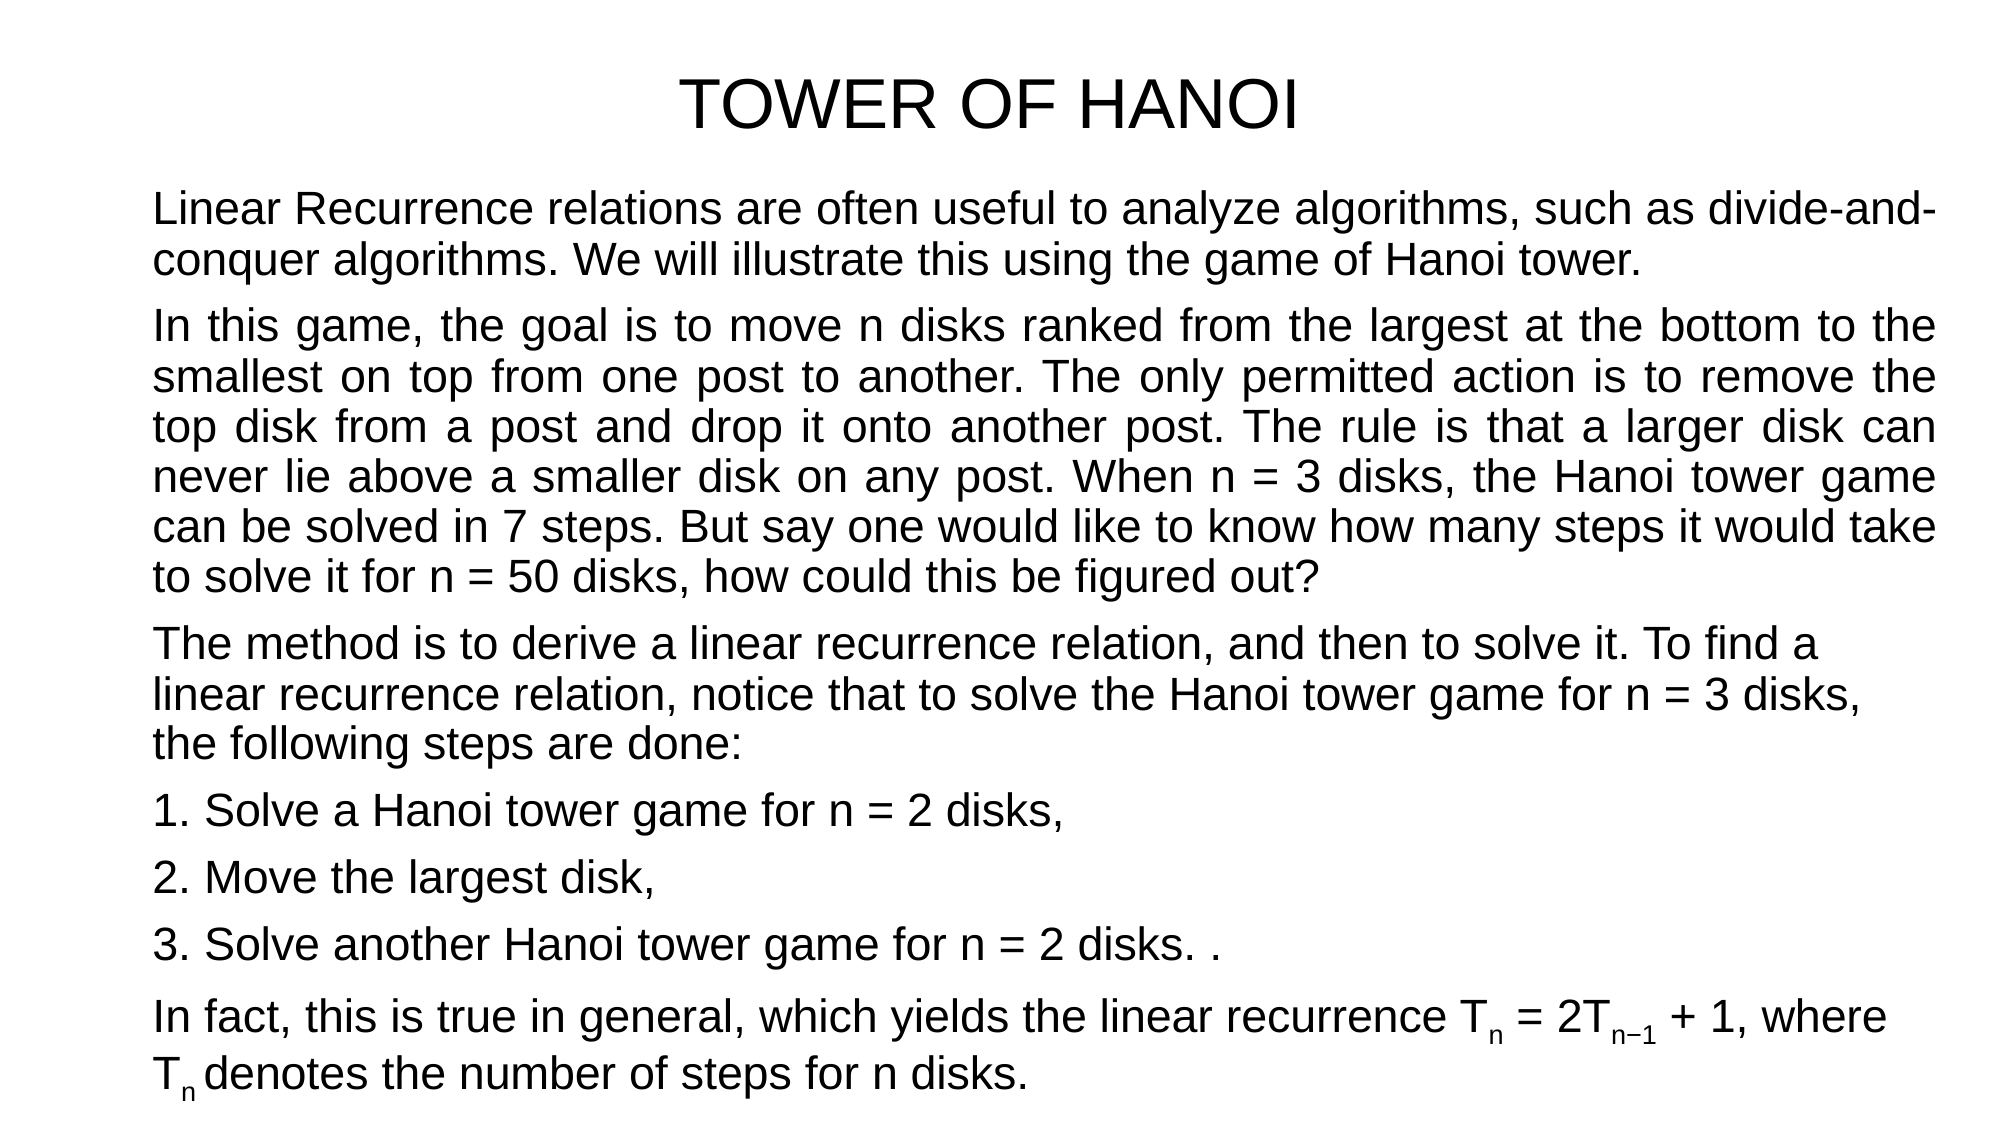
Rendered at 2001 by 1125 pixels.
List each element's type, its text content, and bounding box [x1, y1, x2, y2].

list Linear Recurrence relations are often useful to analyze algorithms, such as divide-and-conquer algorithms. We will illustrate this using the game of Hanoi tower. In this game, the goal is to move n disks ranked from the largest at the bottom to the smallest on top from one post to another. The only permitted action is to remove the top disk from a post and drop it onto another post. The rule is that a larger disk can never lie above a smaller disk on any post. When n = 3 disks, the Hanoi tower game can be solved in 7 steps. But say one would like to know how many steps it would take to solve it for n = 50 disks, how could this be figured out? The method is to derive a linear recurrence relation, and then to solve it. To find a linear recurrence relation, notice that to solve the Hanoi tower game for n = 3 disks, the following steps are done: 1. Solve a Hanoi tower game for n = 2 disks, 2. Move the largest disk, 3. Solve another Hanoi tower game for n = 2 disks. . In fact, this is true in general, which yields the linear recurrence Tn = 2Tn−1 + 1, where Tn denotes the number of steps for n disks. [137, 177, 1953, 1114]
title TOWER OF HANOI [137, 59, 1863, 152]
